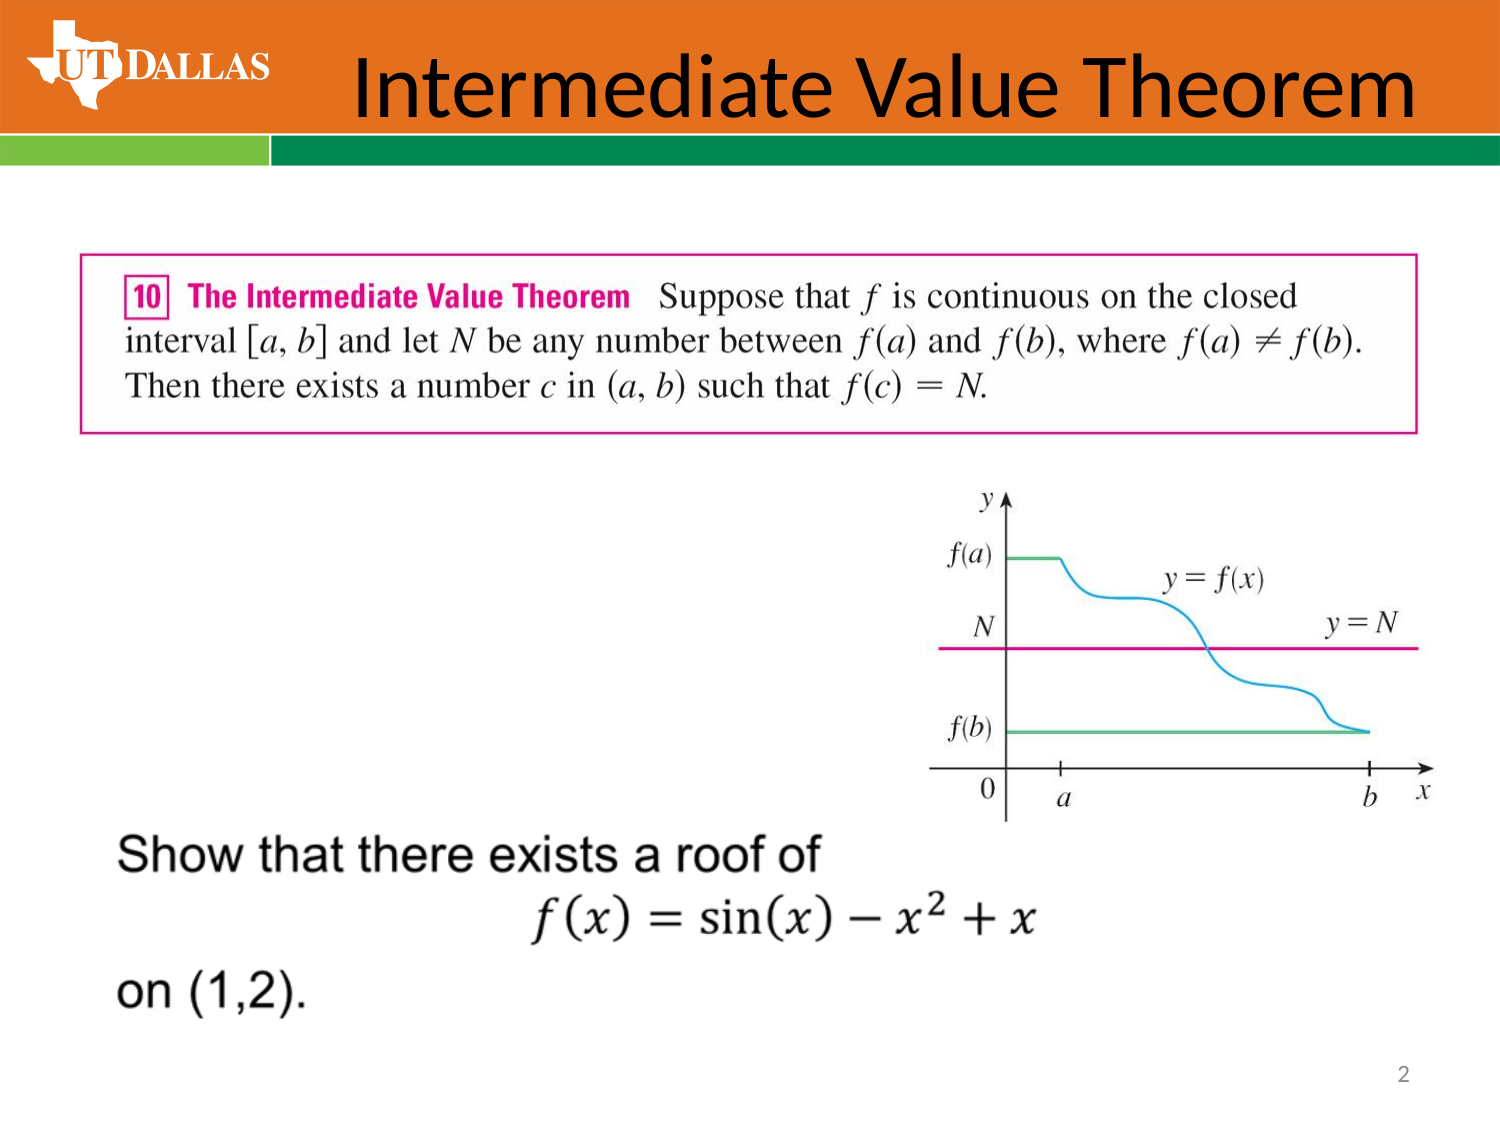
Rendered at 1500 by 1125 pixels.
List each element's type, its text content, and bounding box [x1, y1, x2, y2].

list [101, 827, 1104, 1074]
picture [0, 0, 1500, 1125]
slide_number 2 [1074, 1042, 1425, 1103]
title Intermediate Value Theorem [271, 0, 1500, 162]
